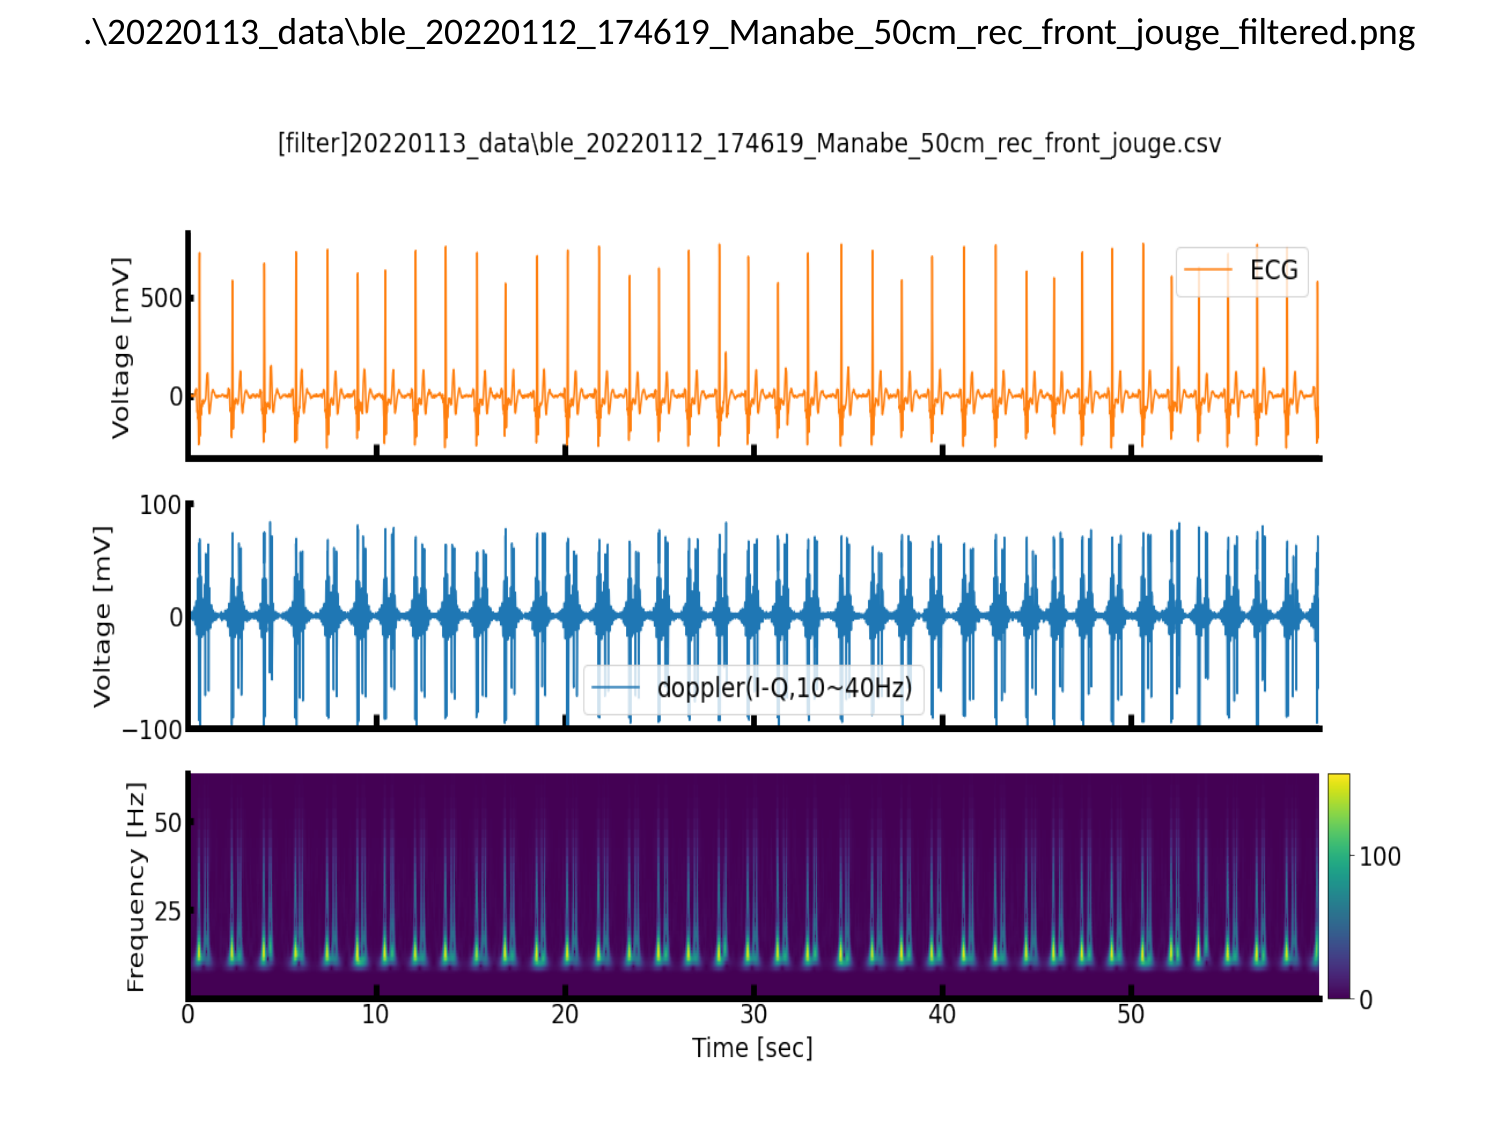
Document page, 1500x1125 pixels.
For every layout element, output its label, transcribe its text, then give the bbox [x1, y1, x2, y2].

picture [0, 112, 1500, 1125]
text_box .\20220113_data\ble_20220112_174619_Manabe_50cm_rec_front_jouge_filtered.png [68, 0, 1432, 60]
